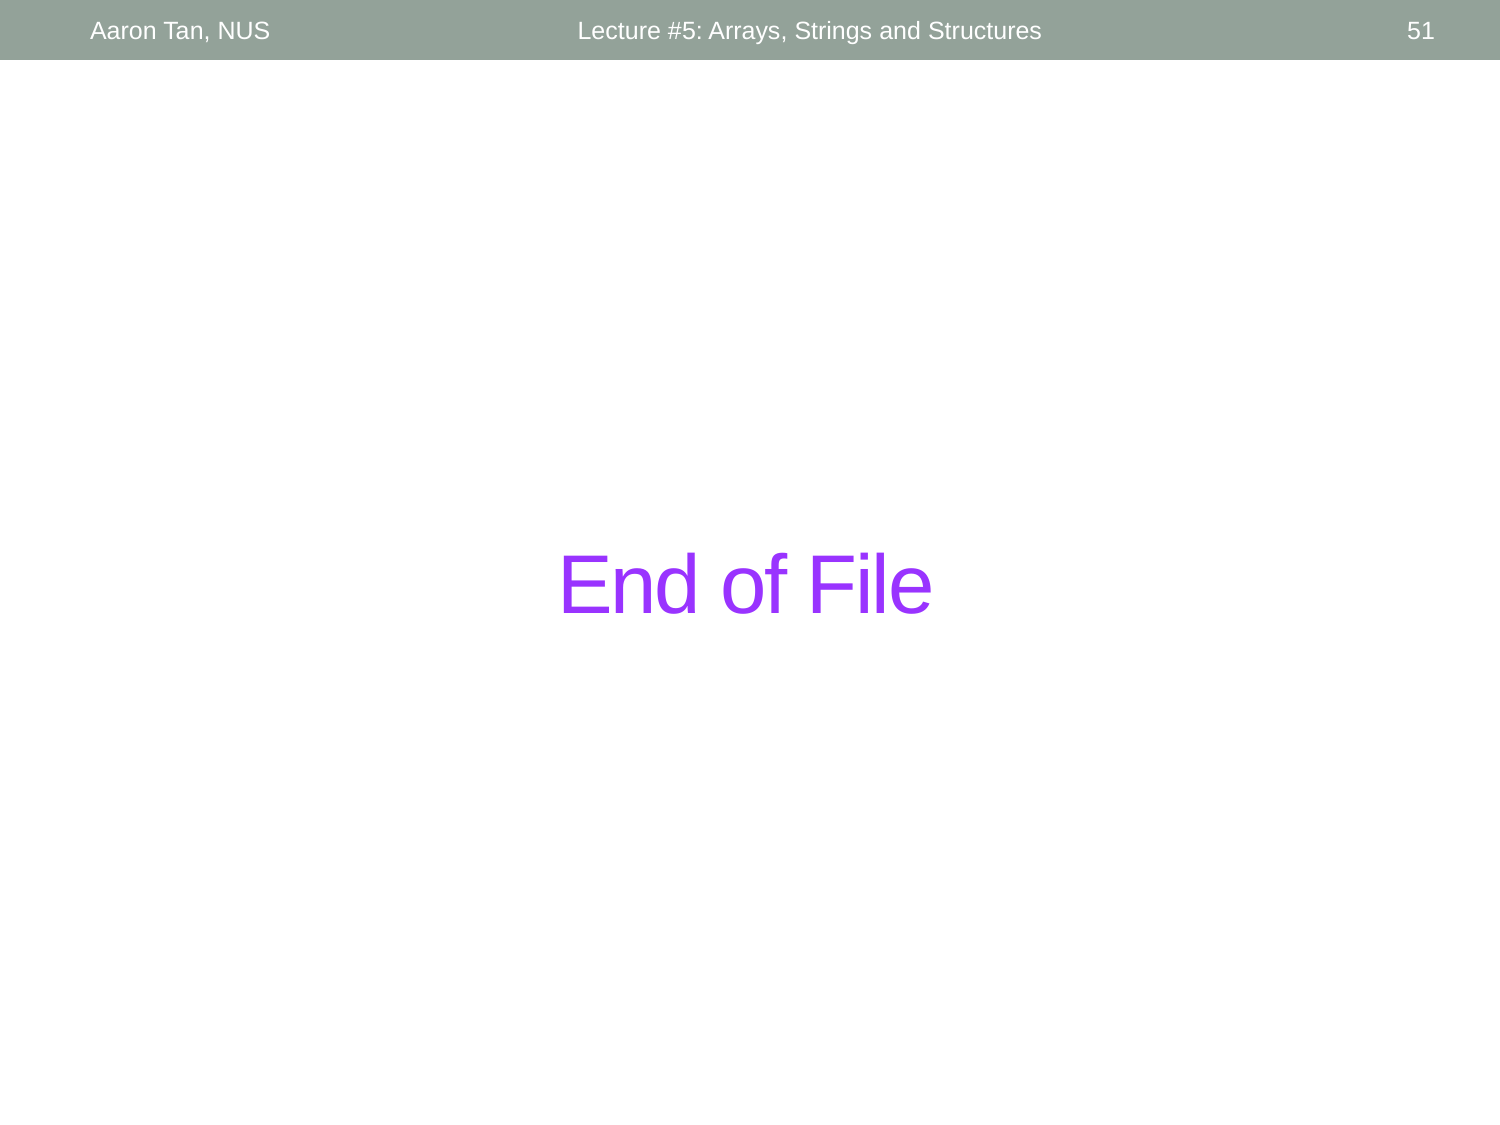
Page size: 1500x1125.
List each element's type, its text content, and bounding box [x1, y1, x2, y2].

slide_number 51 [1308, 3, 1450, 57]
title End of File [192, 486, 1300, 674]
footer Lecture #5: Arrays, Strings and Structures [562, 3, 1238, 57]
slide_number Aaron Tan, NUS [75, 3, 550, 57]
